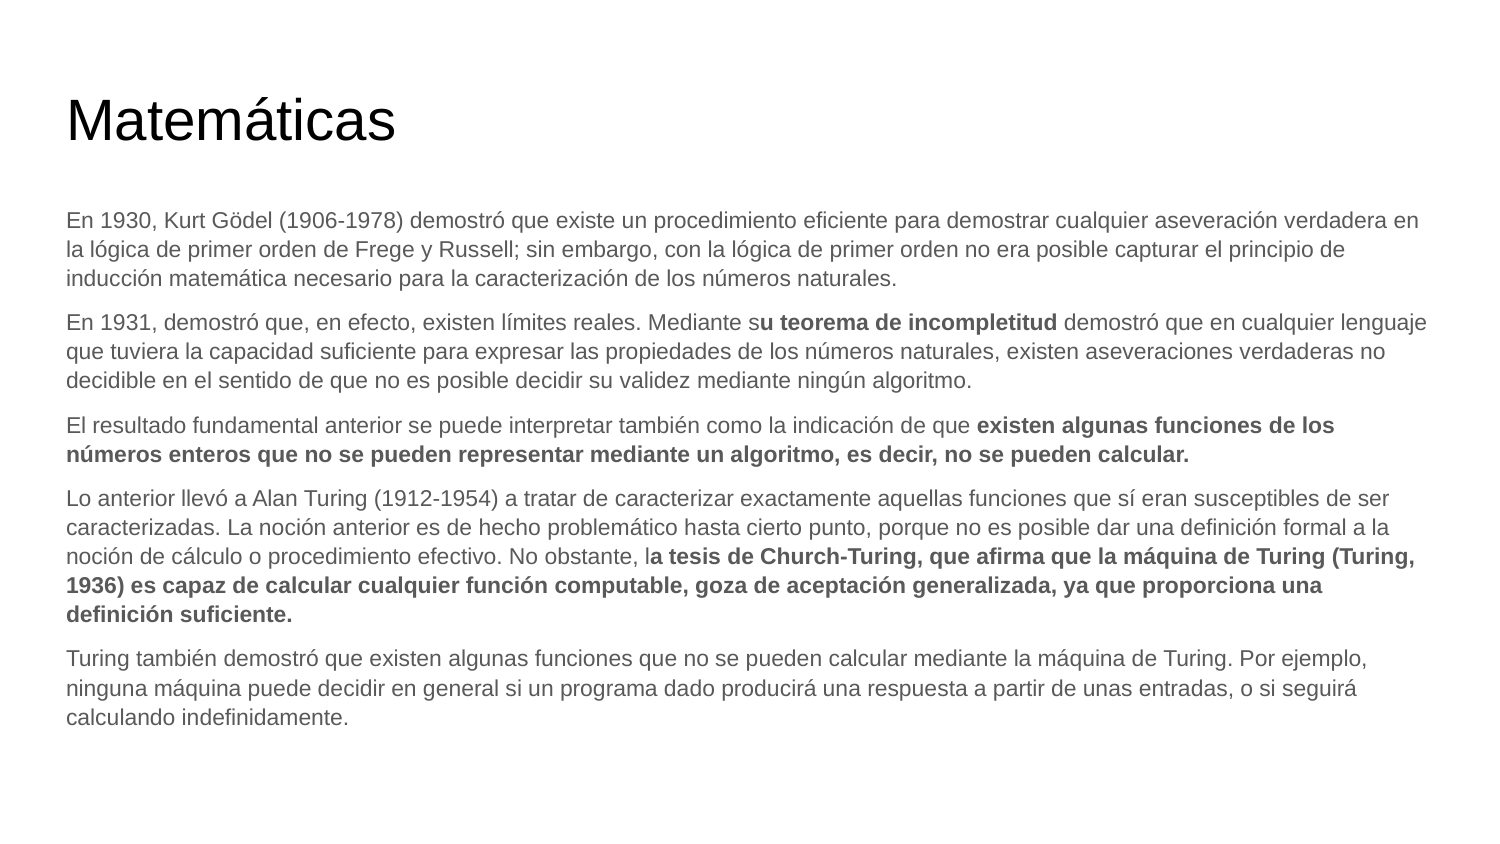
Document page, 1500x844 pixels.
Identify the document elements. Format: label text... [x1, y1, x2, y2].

title Matemáticas [51, 72, 1449, 174]
list En 1930, Kurt Gödel (1906-1978) demostró que existe un procedimiento eficiente para demostrar cualquier aseveración verdadera en la lógica de primer orden de Frege y Russell; sin embargo, con la lógica de primer orden no era posible capturar el principio de inducción matemática necesario para la caracterización de los números naturales. En 1931, demostró que, en efecto, existen límites reales. Mediante su teorema de incompletitud demostró que en cualquier lenguaje que tuviera la capacidad suficiente para expresar las propiedades de los números naturales, existen aseveraciones verdaderas no decidible en el sentido de que no es posible decidir su validez mediante ningún algoritmo. El resultado fundamental anterior se puede interpretar también como la indicación de que existen algunas funciones de los números enteros que no se pueden representar mediante un algoritmo, es decir, no se pueden calcular. Lo anterior llevó a Alan Turing (1912-1954) a tratar de caracterizar exactamente aquellas funciones que sí eran susceptibles de ser caracterizadas. La noción anterior es de hecho problemático hasta cierto punto, porque no es posible dar una definición formal a la noción de cálculo o procedimiento efectivo. No obstante, la tesis de Church-Turing, que afirma que la máquina de Turing (Turing, 1936) es capaz de calcular cualquier función computable, goza de aceptación generalizada, ya que proporciona una definición suficiente. Turing también demostró que existen algunas funciones que no se pueden calcular mediante la máquina de Turing. Por ejemplo, ninguna máquina puede decidir en general si un programa dado producirá una respuesta a partir de unas entradas, o si seguirá calculando indefinidamente. [51, 189, 1449, 750]
